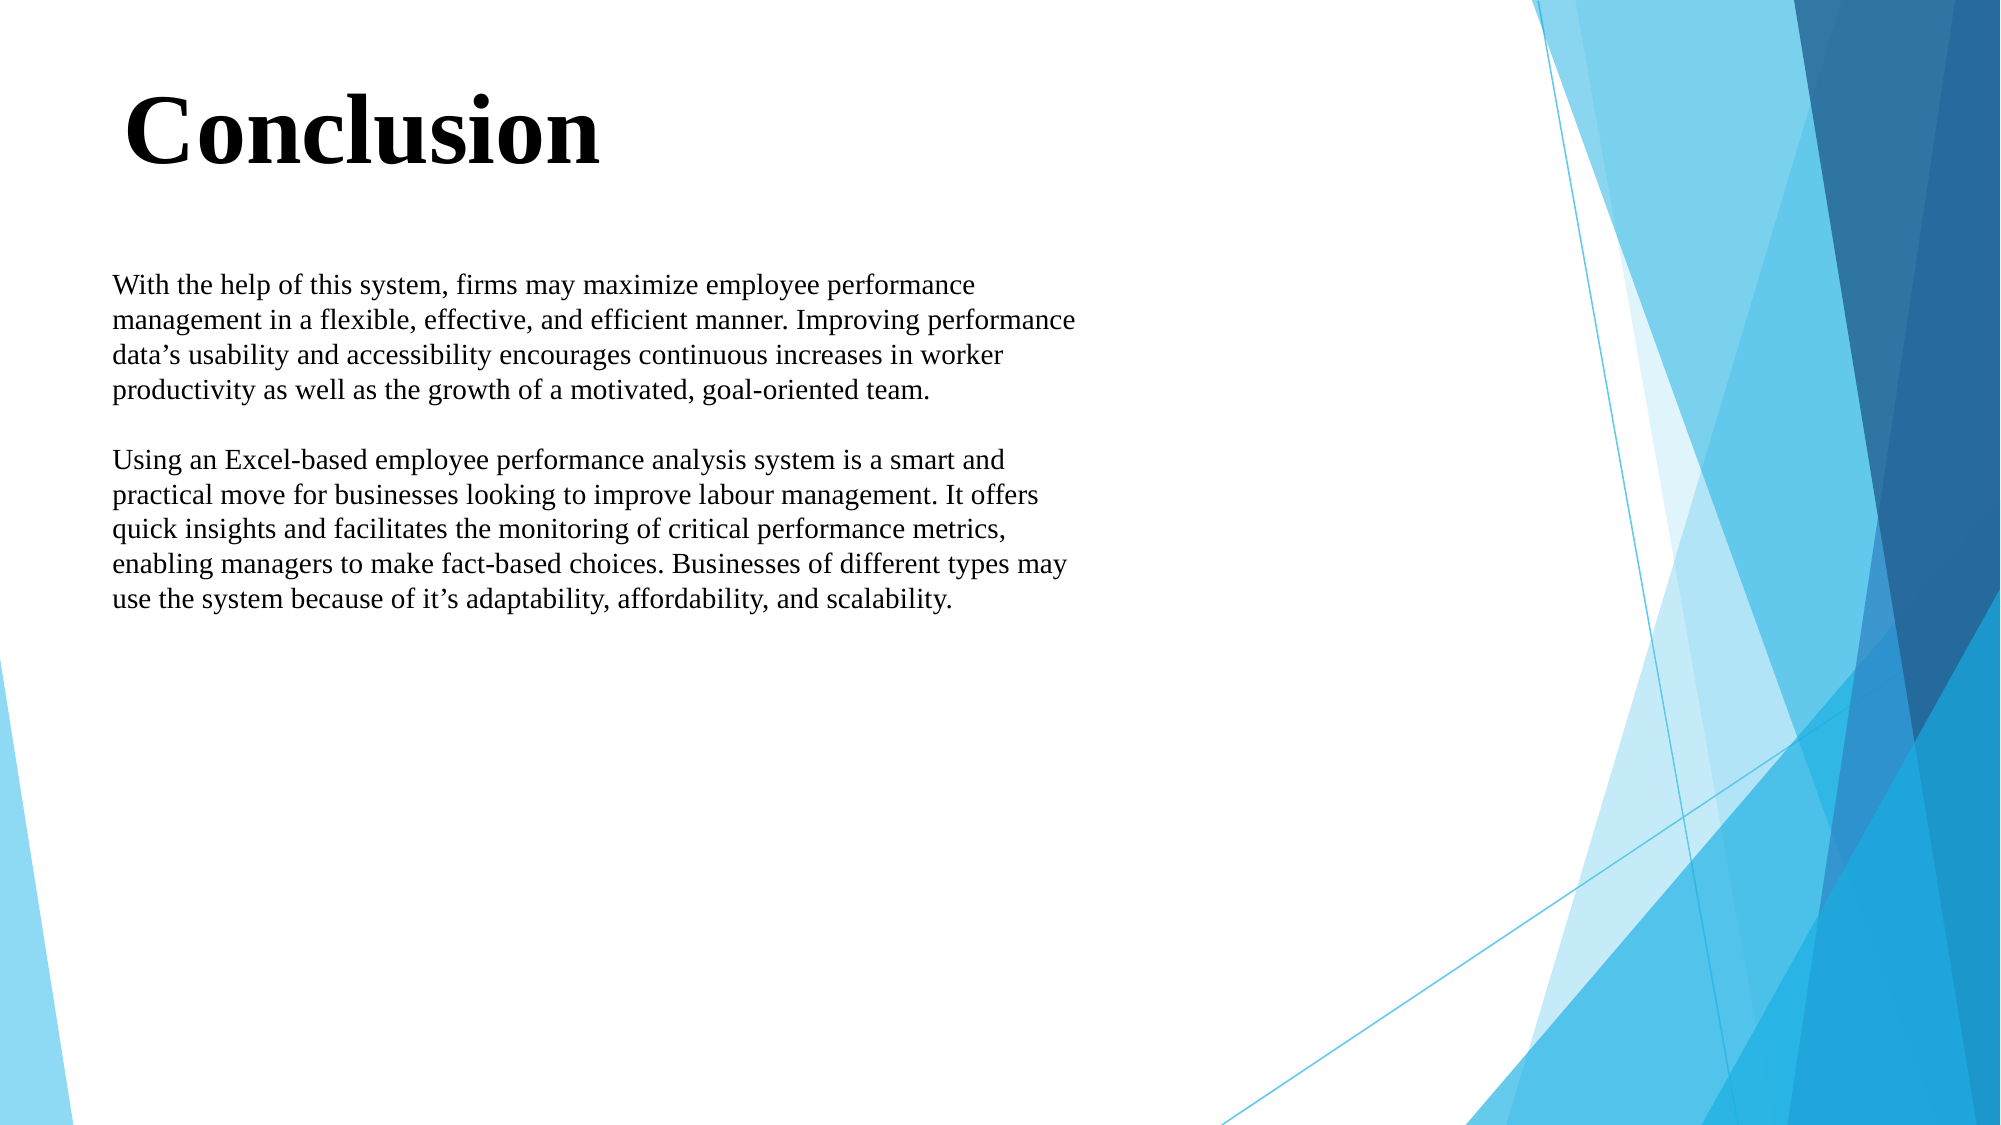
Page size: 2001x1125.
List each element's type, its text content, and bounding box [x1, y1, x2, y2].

text_box With the help of this system, firms may maximize employee performance management in a flexible, effective, and efficient manner. Improving performance data’s usability and accessibility encourages continuous increases in worker productivity as well as the growth of a motivated, goal-oriented team. Using an Excel-based employee performance analysis system is a smart and practical move for businesses looking to improve labour management. It offers quick insights and facilitates the monitoring of critical performance metrics, enabling managers to make fact-based choices. Businesses of different types may use the system because of it’s adaptability, affordability, and scalability. [97, 257, 1106, 623]
title Conclusion [123, 63, 1877, 188]
